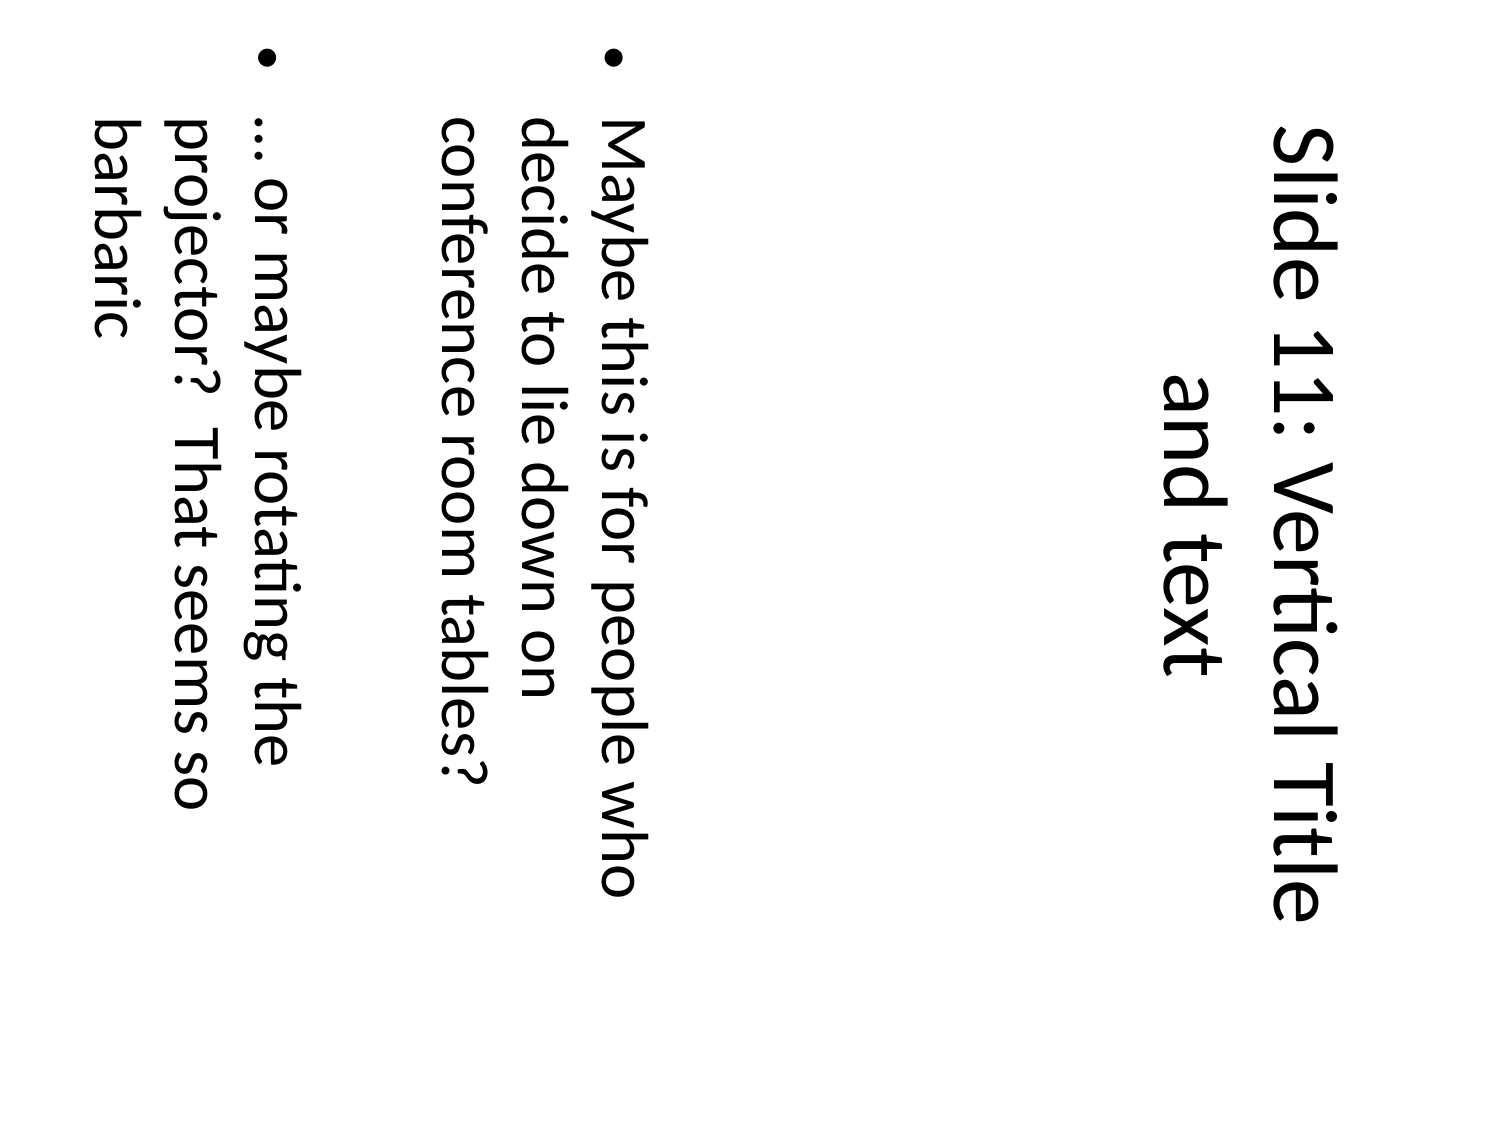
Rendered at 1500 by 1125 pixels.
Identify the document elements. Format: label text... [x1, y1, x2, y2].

list Maybe this is for people who decide to lie down on conference room tables? … or maybe rotating the projector? That seems so barbaric [75, 45, 1063, 1005]
title Slide 11: Vertical Title and text [1087, 45, 1425, 1005]
